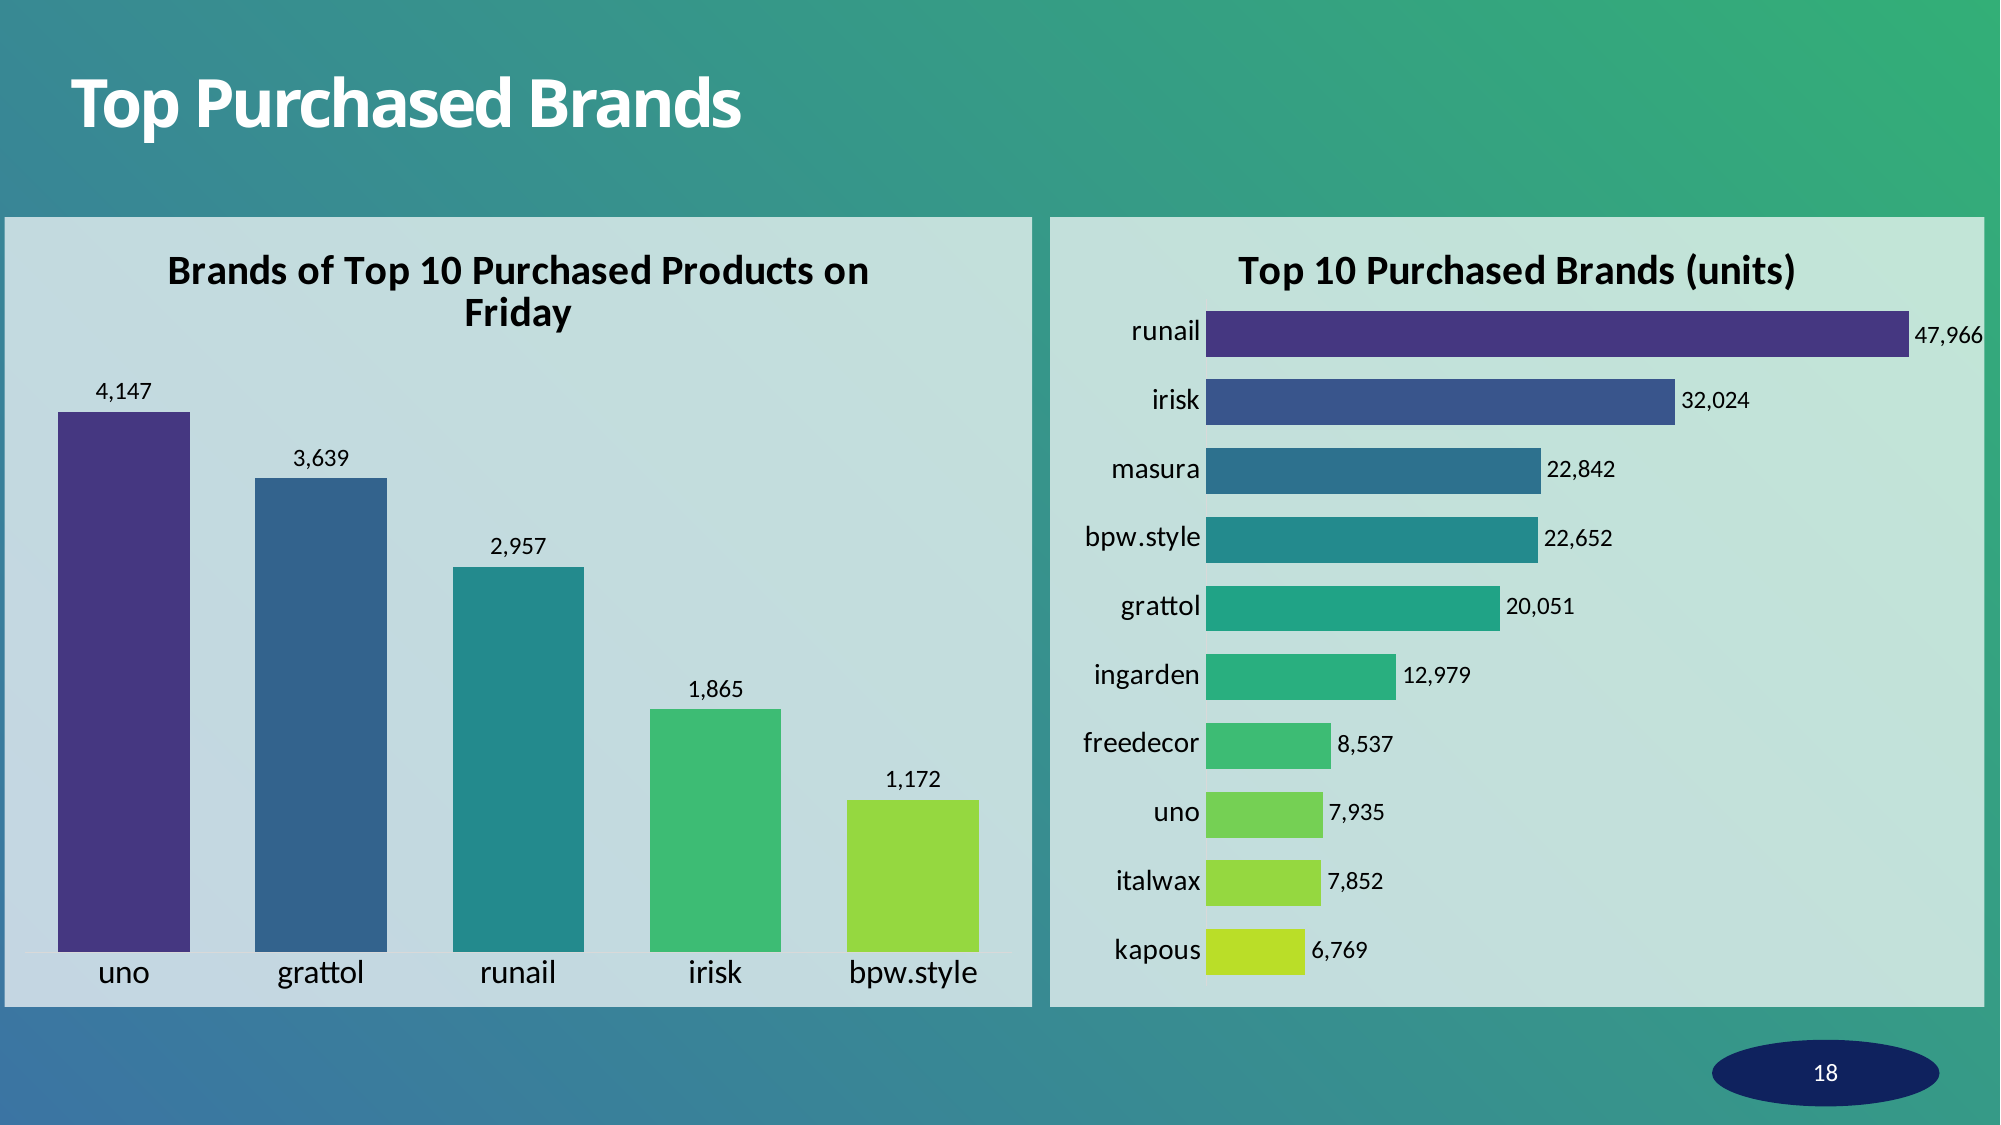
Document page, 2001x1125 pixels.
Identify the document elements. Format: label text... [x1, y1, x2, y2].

text_box 18 [1712, 1039, 1940, 1107]
chart [4, 217, 1033, 1007]
chart [1049, 217, 1985, 1007]
title Top Purchased Brands [70, 70, 1930, 142]
